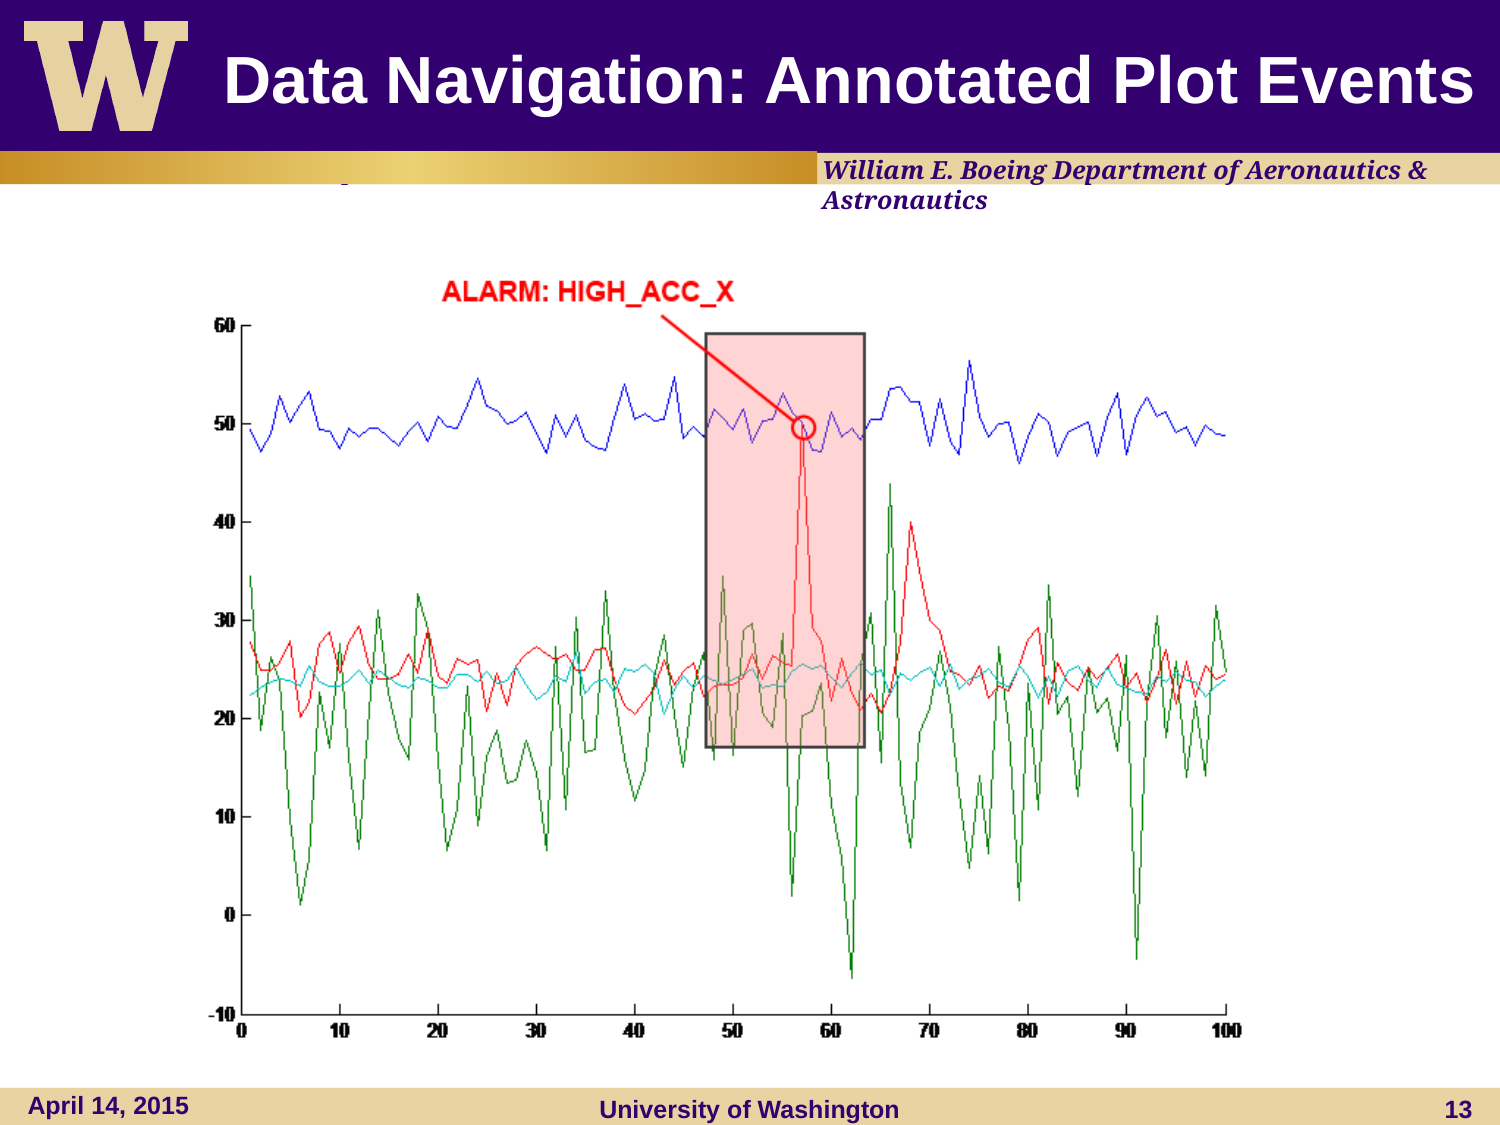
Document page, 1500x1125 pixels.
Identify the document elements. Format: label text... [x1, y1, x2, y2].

title Data Navigation: Annotated Plot Events [208, 14, 1500, 140]
picture [24, 21, 188, 131]
picture [199, 262, 1277, 1052]
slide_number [12, 1089, 363, 1125]
footer University of Washington [399, 1089, 1100, 1125]
slide_number 13 [1137, 1089, 1488, 1125]
